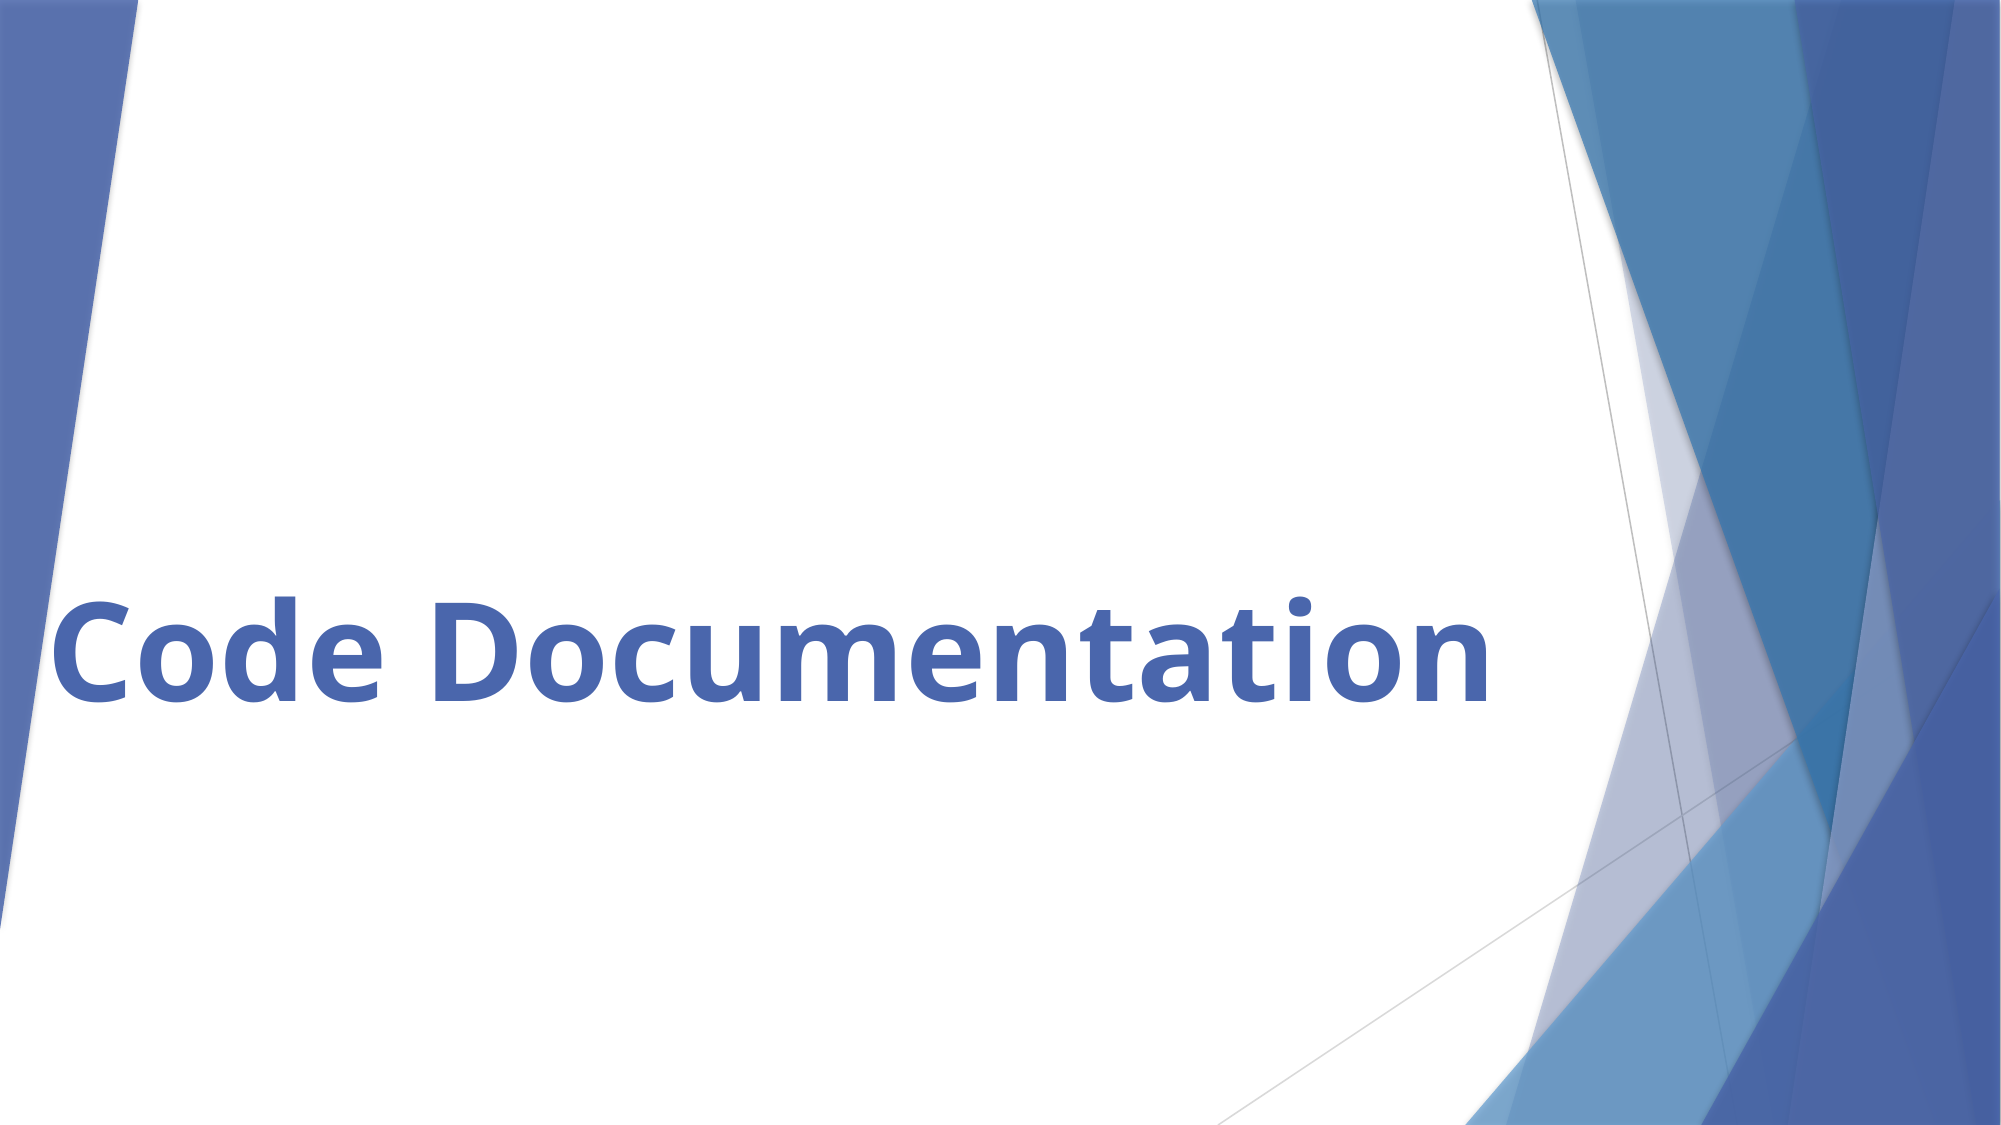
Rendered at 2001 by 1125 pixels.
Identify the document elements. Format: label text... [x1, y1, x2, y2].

title Code Documentation [0, 562, 1545, 737]
